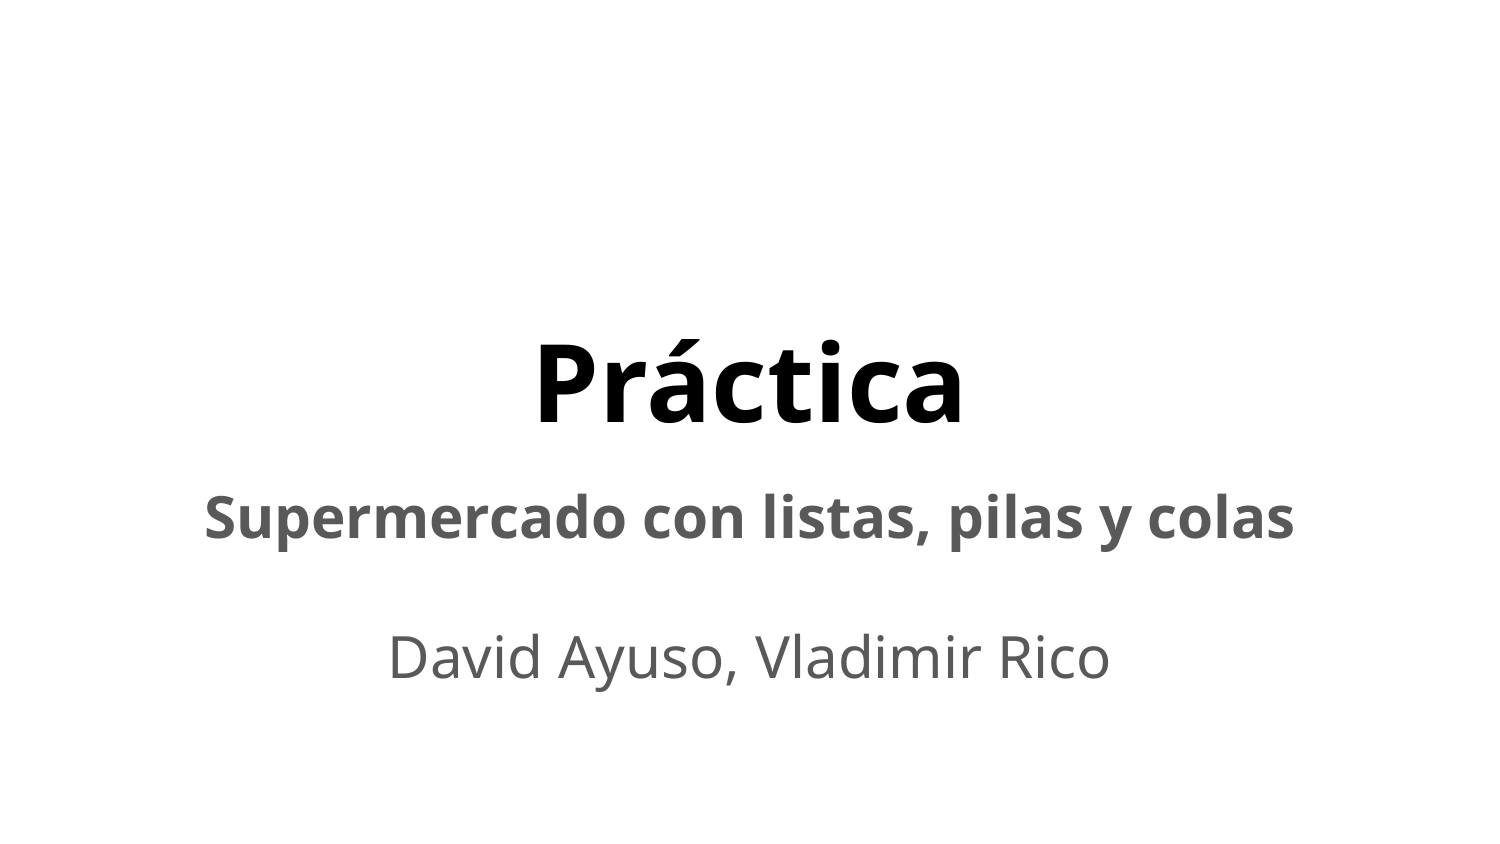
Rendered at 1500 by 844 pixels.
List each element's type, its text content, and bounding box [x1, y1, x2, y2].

title Práctica [51, 122, 1449, 459]
subtitle Supermercado con listas, pilas y colas David Ayuso, Vladimir Rico [51, 464, 1449, 595]
